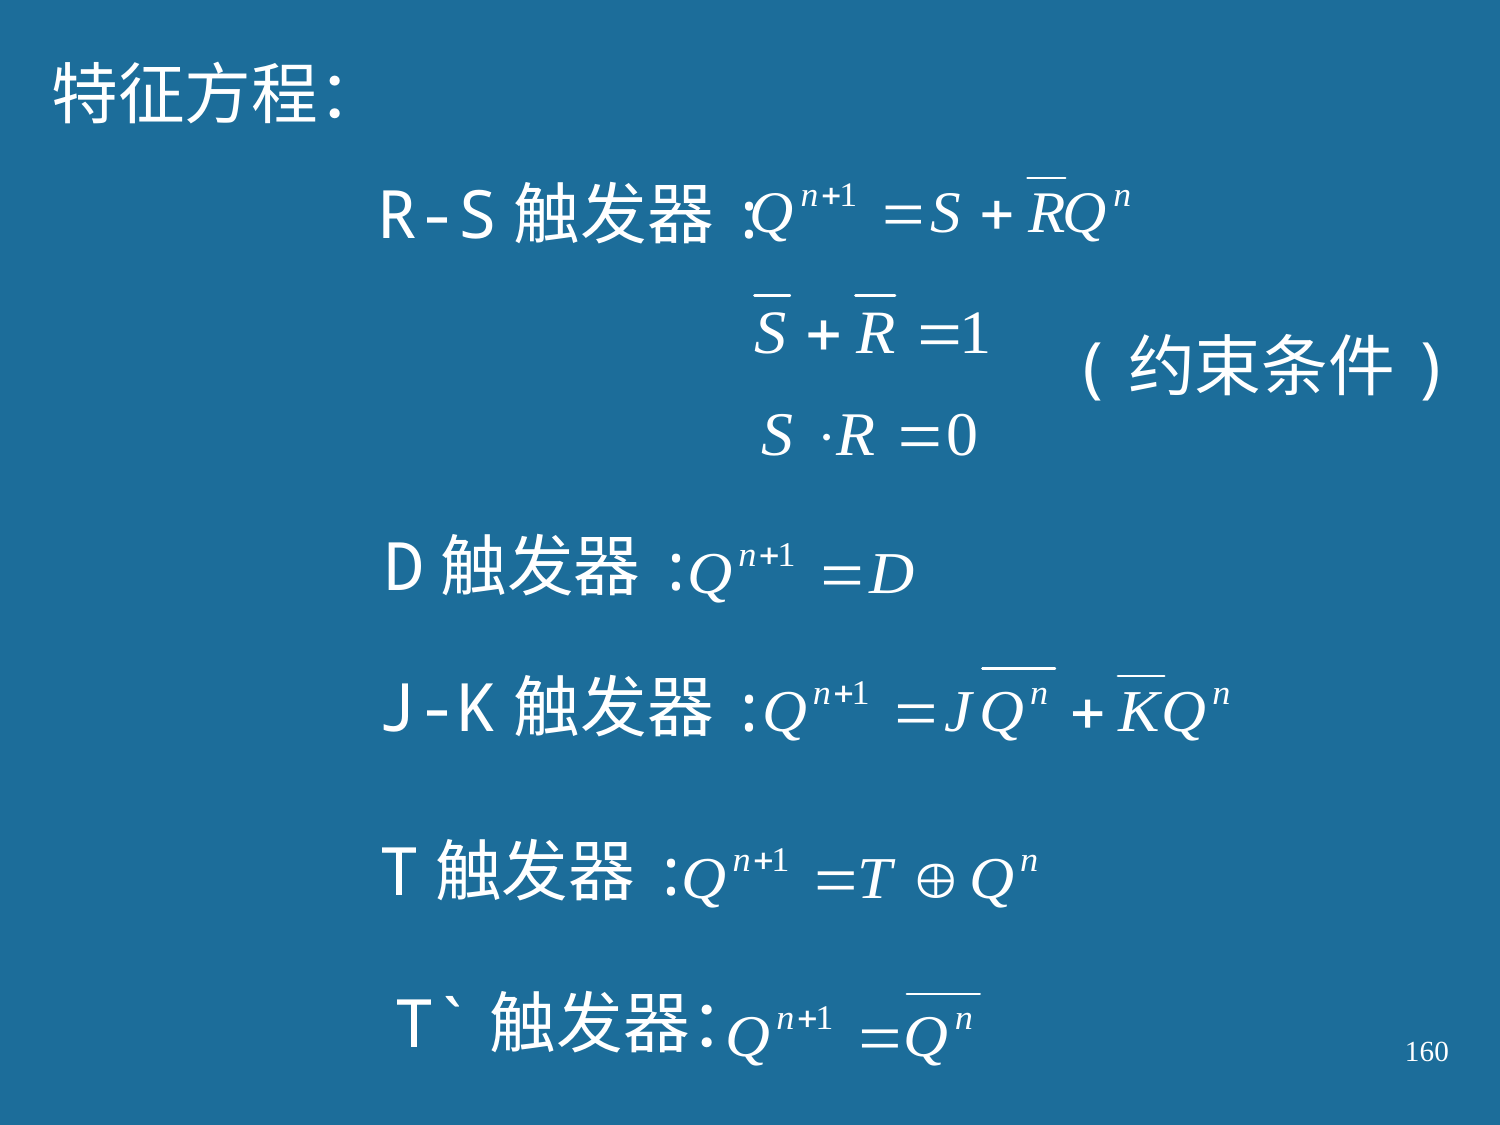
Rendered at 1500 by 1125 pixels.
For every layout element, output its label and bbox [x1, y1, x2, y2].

text_box [749, 398, 985, 468]
text_box [386, 821, 1049, 920]
text_box [391, 516, 926, 616]
text_box [1057, 316, 1466, 412]
text_box [391, 657, 1237, 754]
text_box [391, 163, 1143, 260]
slide_number [1151, 1025, 1465, 1100]
text_box [391, 973, 990, 1079]
text_box [36, 44, 401, 140]
text_box [743, 280, 994, 366]
